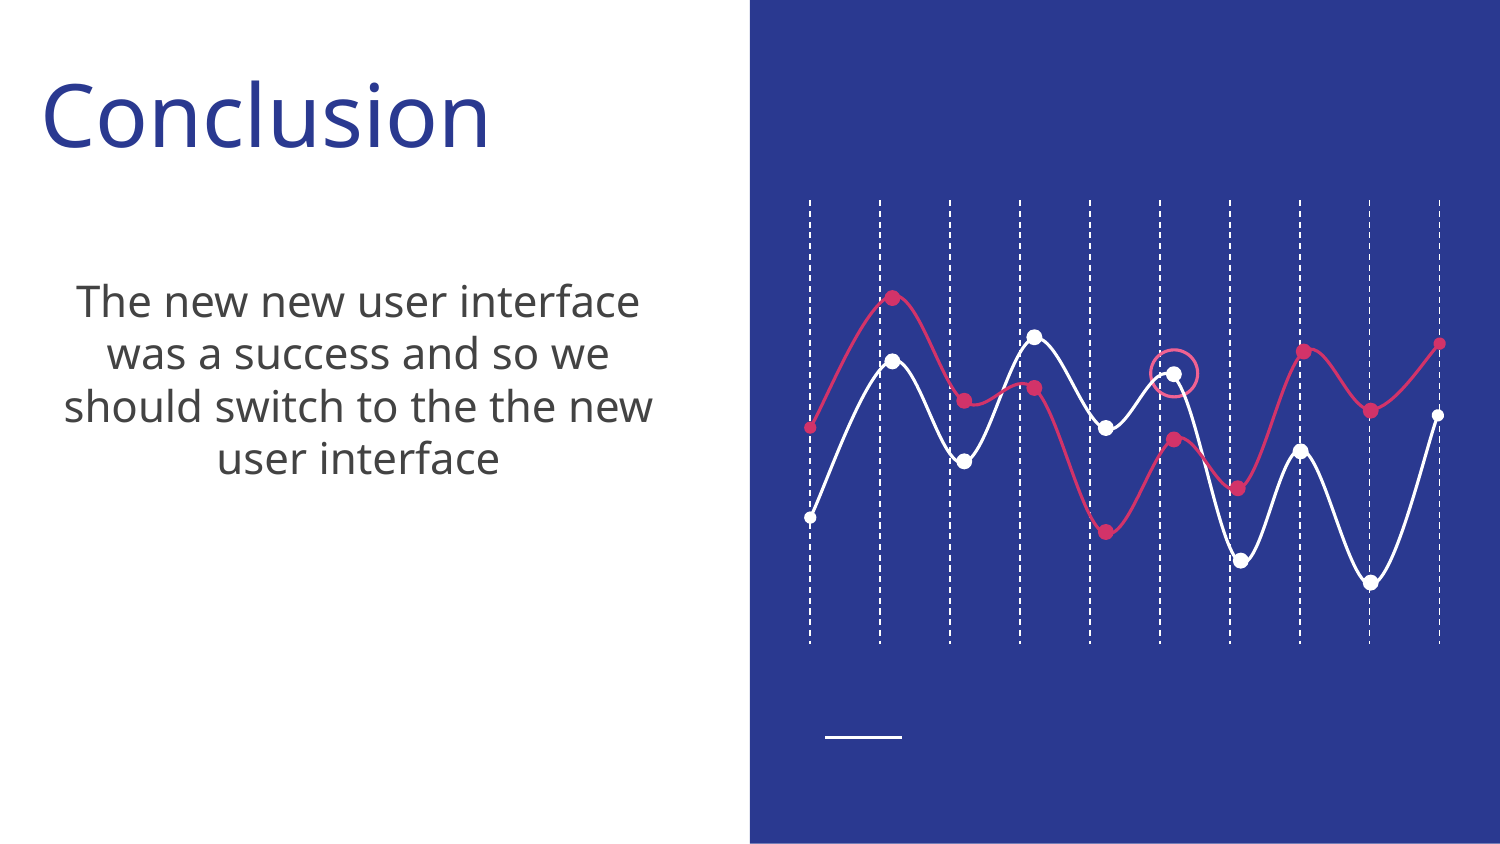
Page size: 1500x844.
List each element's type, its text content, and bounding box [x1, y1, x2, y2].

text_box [809, 199, 1440, 291]
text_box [810, 545, 1439, 590]
subtitle The new new user interface was a success and so we should switch to the the new user interface [19, 258, 699, 548]
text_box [809, 291, 1440, 539]
title Conclusion [25, 15, 690, 180]
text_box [809, 595, 1440, 644]
